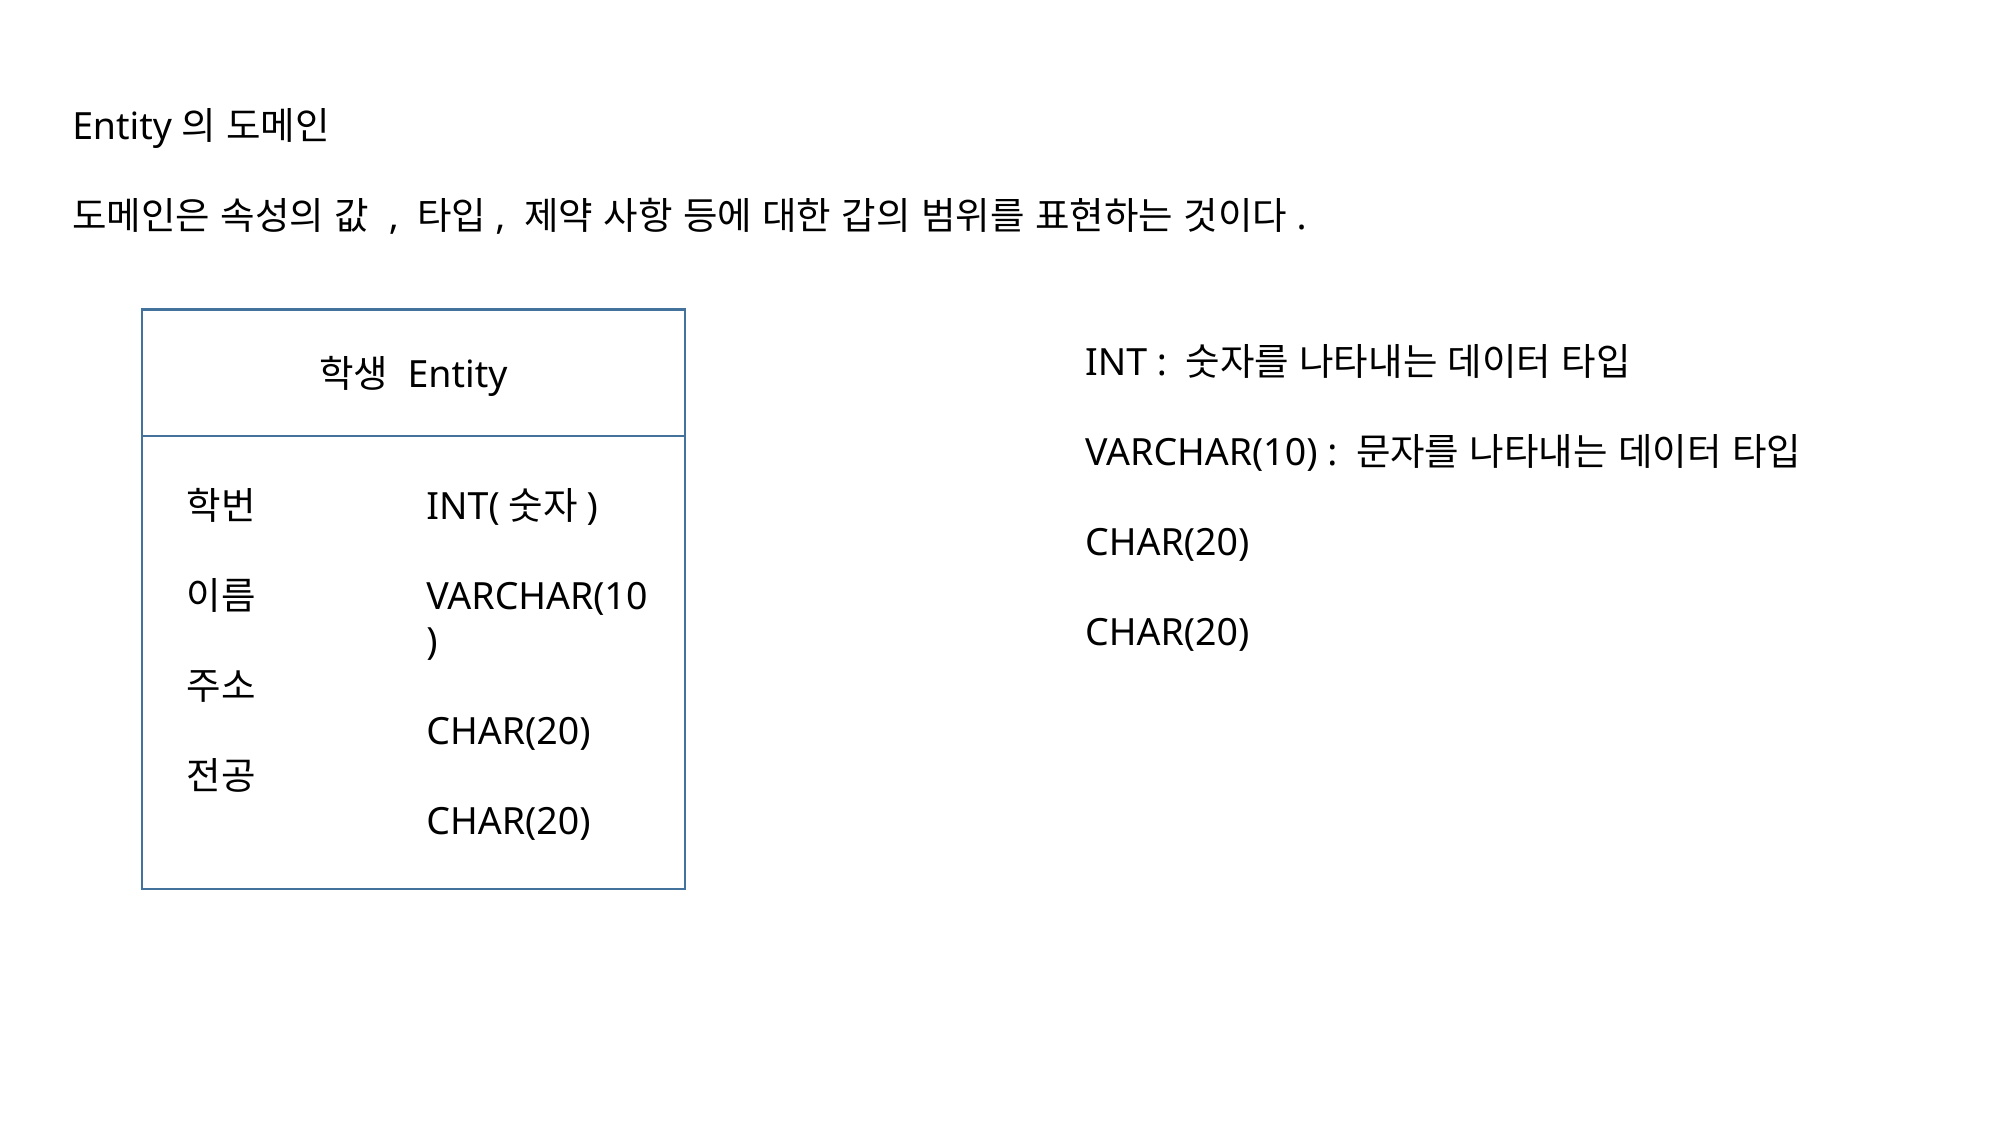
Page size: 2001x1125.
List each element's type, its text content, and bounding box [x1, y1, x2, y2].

text_box 학생 Entity [141, 308, 686, 437]
text_box INT(숫자) VARCHAR(10) CHAR(20) CHAR(20) [411, 474, 673, 850]
text_box 학번 이름 주소 전공 [171, 474, 271, 805]
text_box Entity의 도메인 도메인은 속성의 값 , 타입, 제약 사항 등에 대한 갑의 범위를 표현하는 것이다. [57, 94, 1795, 290]
text_box INT : 숫자를 나타내는 데이터 타입 VARCHAR(10) : 문자를 나타내는 데이터 타입 CHAR(20) CHAR(20) [1070, 331, 1916, 661]
text_box 속성 [141, 437, 686, 890]
